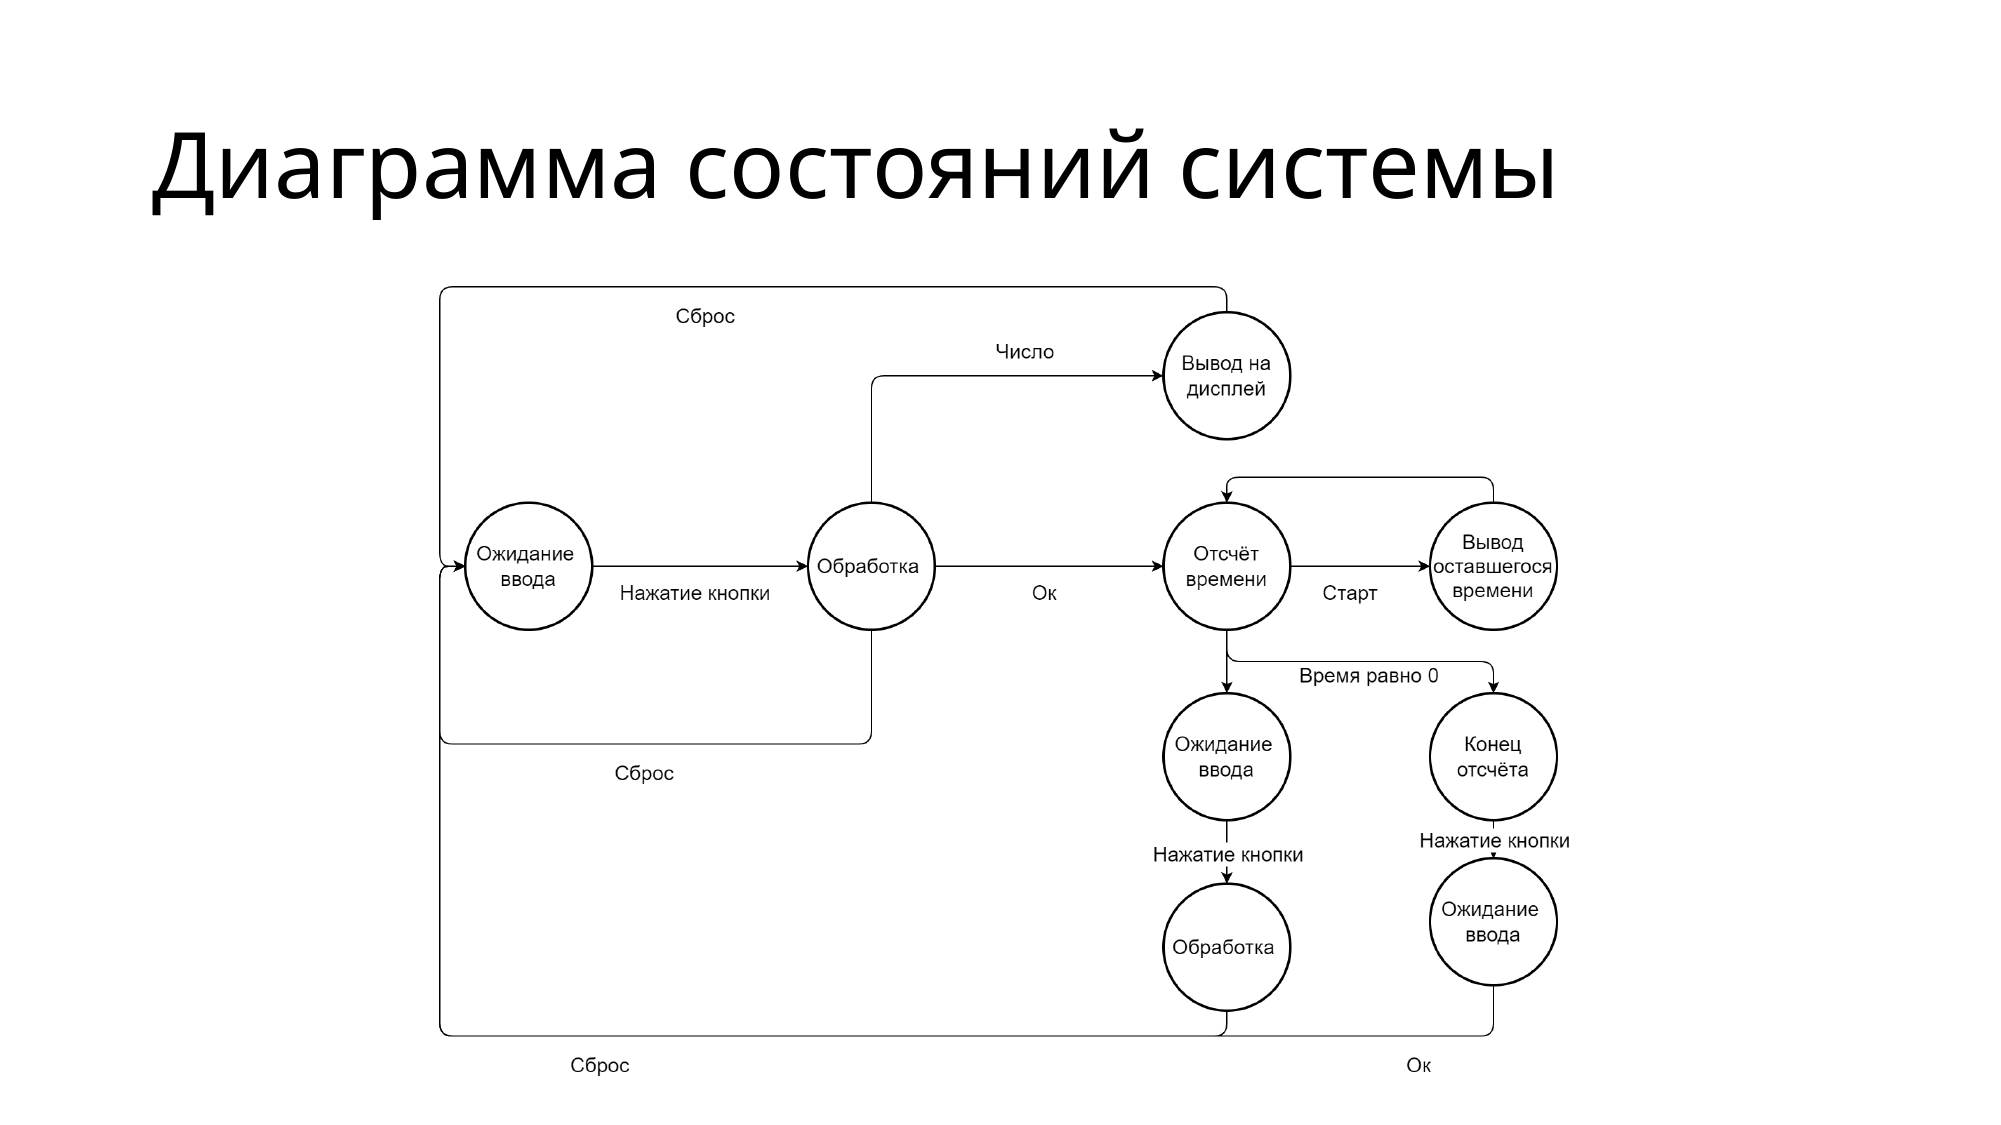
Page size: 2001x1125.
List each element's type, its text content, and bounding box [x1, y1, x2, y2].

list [430, 277, 1570, 1077]
title Диаграмма состояний системы [137, 59, 1863, 278]
